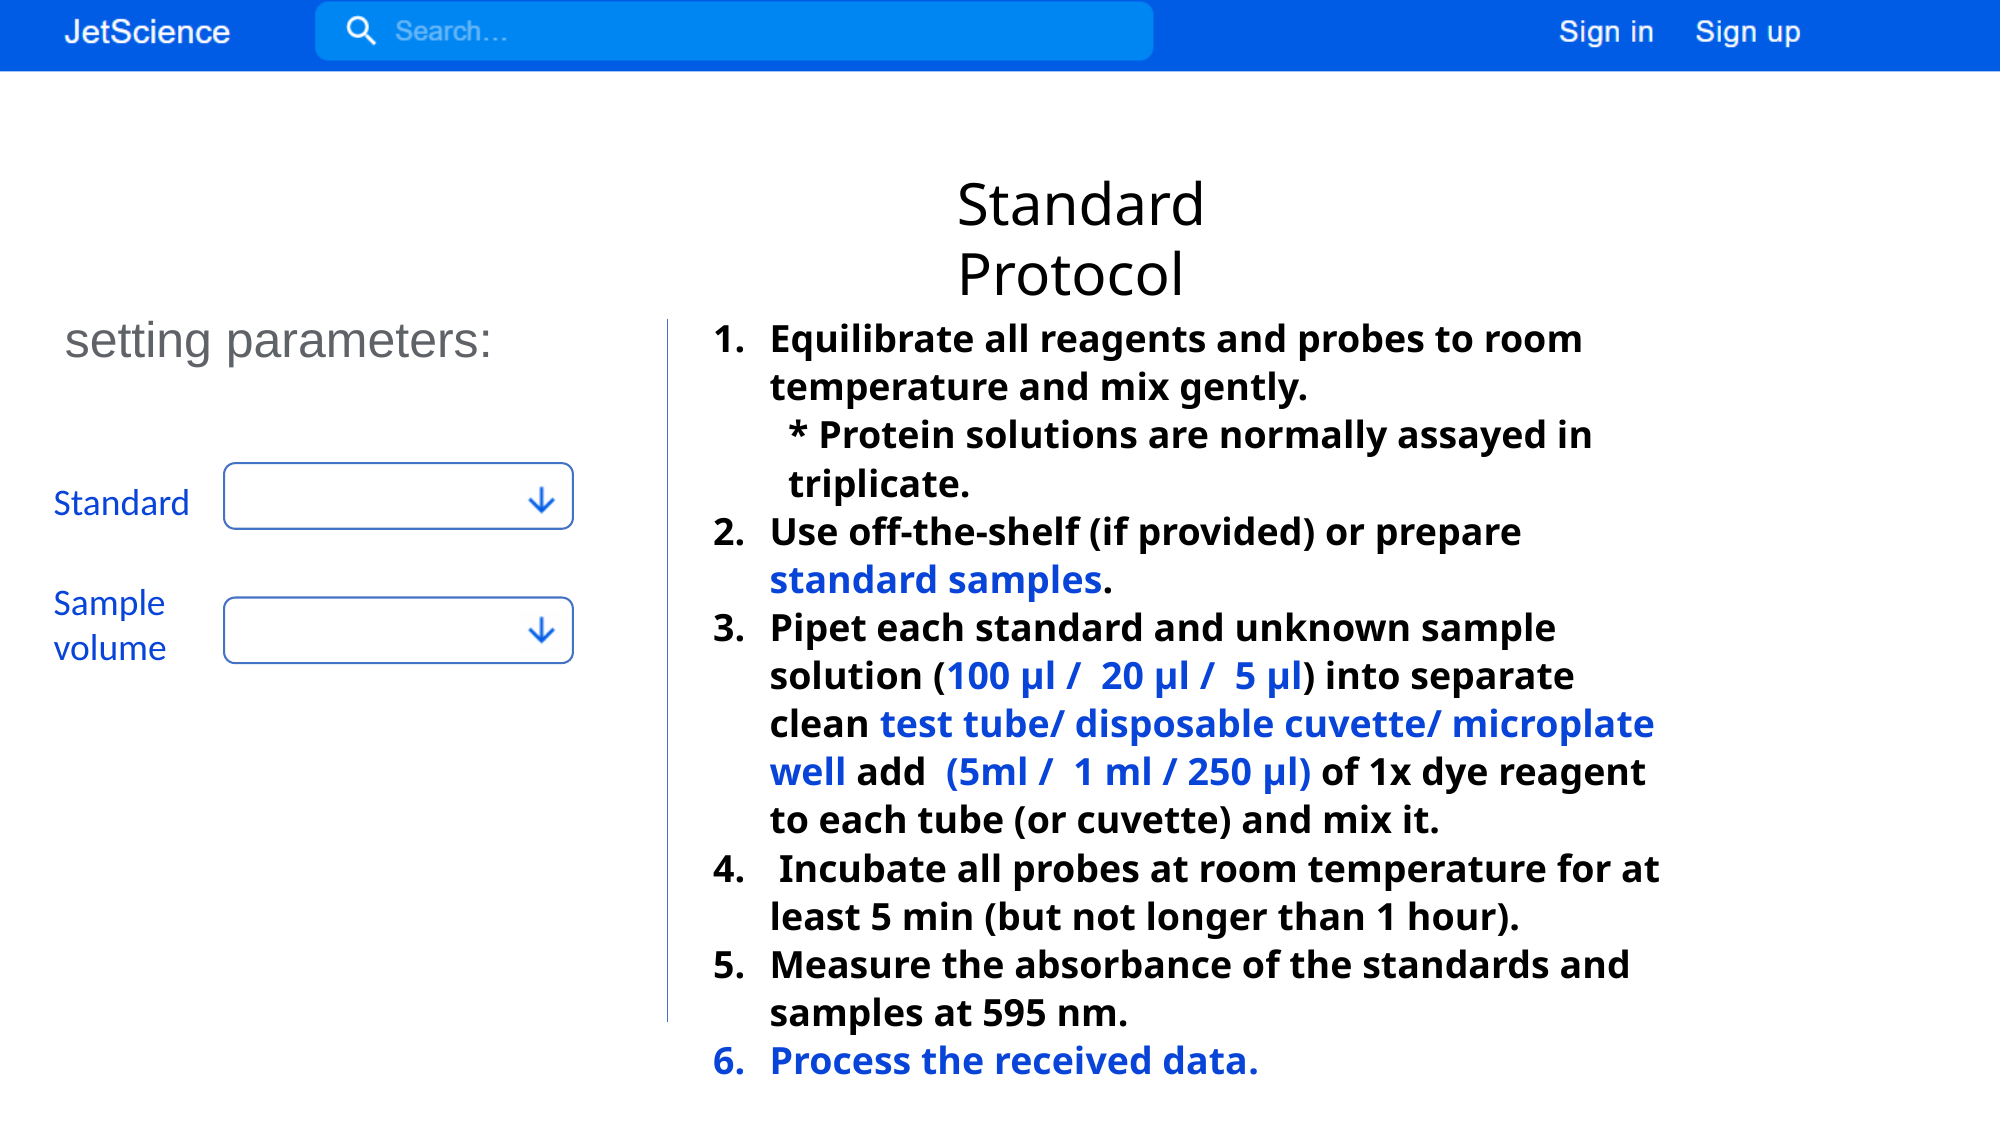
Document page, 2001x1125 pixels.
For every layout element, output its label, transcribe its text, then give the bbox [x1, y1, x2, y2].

picture [521, 478, 565, 524]
picture [0, 0, 2000, 135]
text_box Sample volume [38, 570, 274, 676]
text_box [223, 462, 574, 530]
text_box Standard Protocol [942, 159, 1450, 315]
text_box setting parameters: [50, 299, 1050, 375]
picture [521, 609, 565, 655]
text_box Standard [38, 471, 218, 531]
text_box Equilibrate all reagents and probes to room temperature and mix gently. * Protein solutions are normally assayed in triplicate. Use off-the-shelf (if provided) or prepare standard samples. Pipet each standard and unknown sample solution (100 μl / 20 μl / 5 μl) into separate clean test tube/ disposable cuvette/ microplate well add (5ml / 1 ml / 250 μl) of 1x dye reagent to each tube (or cuvette) and mix it. Incubate all probes at room temperature for at least 5 min (but not longer than 1 hour). Measure the absorbance of the standards and samples at 595 nm. Process the received data. [698, 304, 1699, 1090]
text_box [223, 596, 574, 665]
